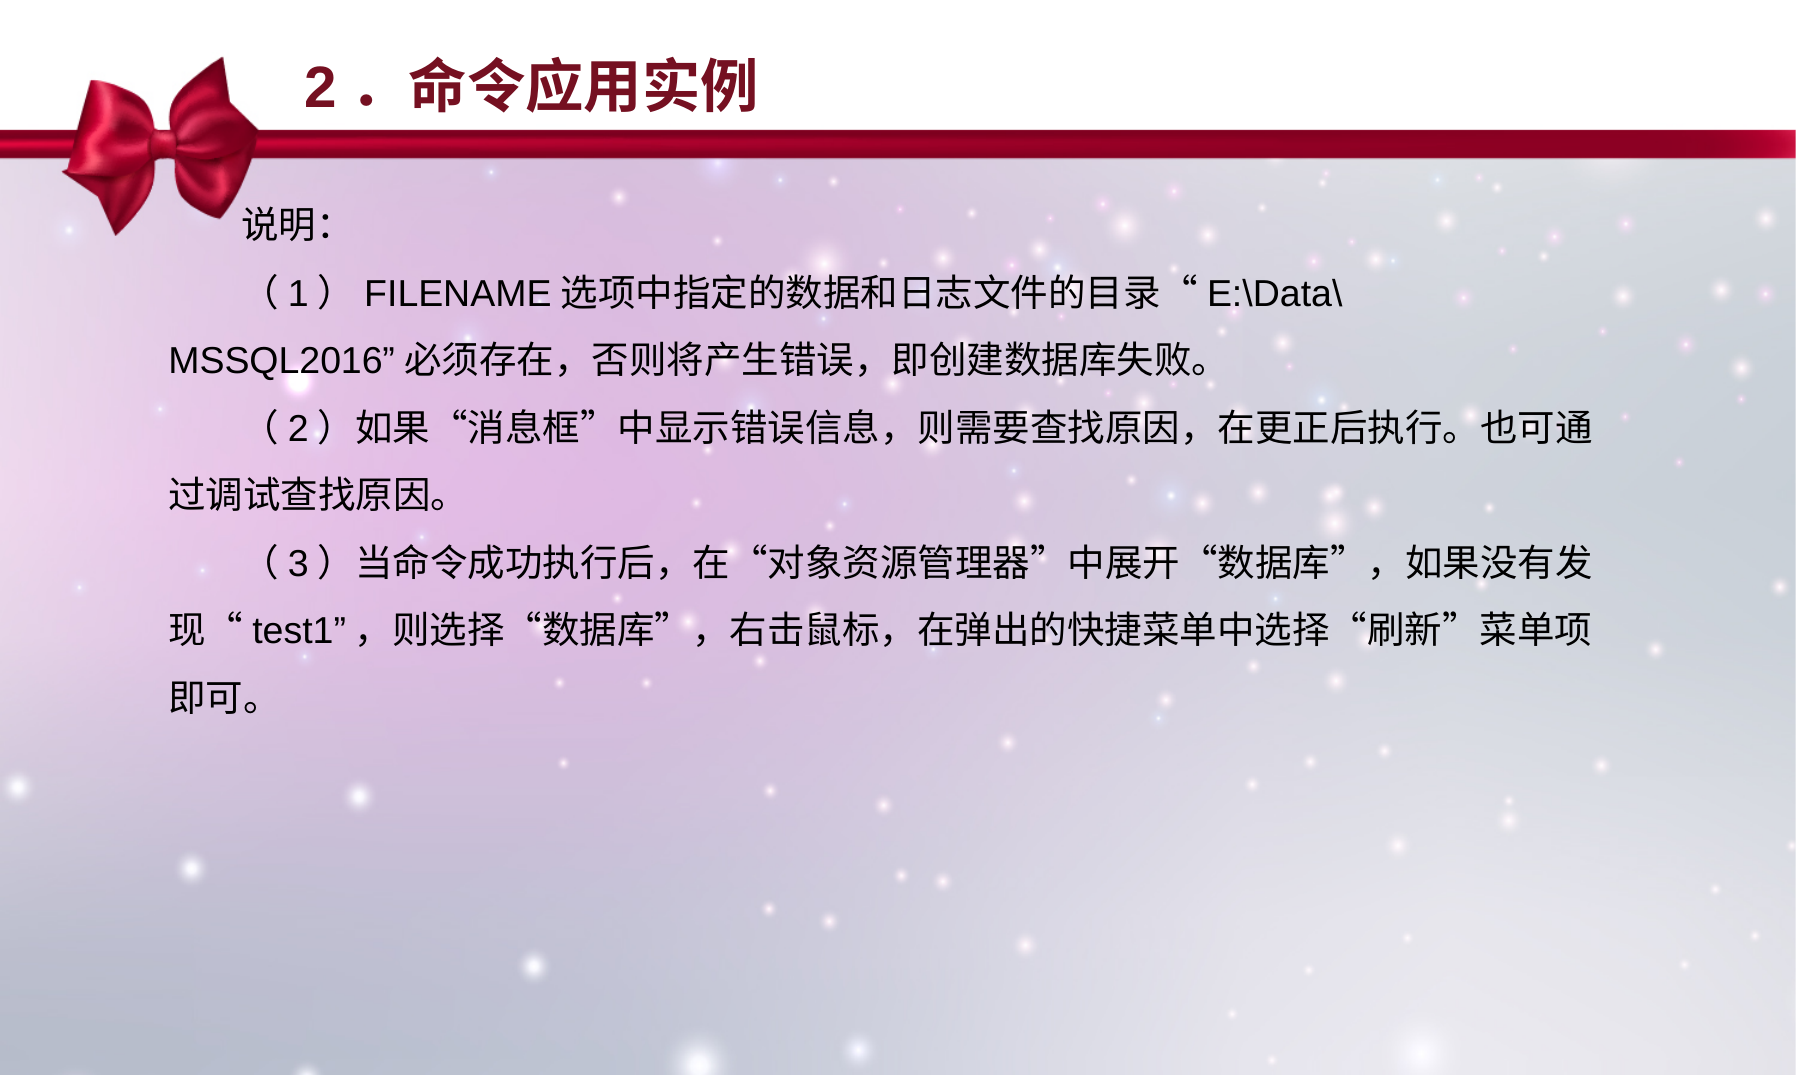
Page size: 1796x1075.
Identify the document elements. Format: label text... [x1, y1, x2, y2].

text_box 说明： （1）FILENAME选项中指定的数据和日志文件的目录“E:\Data\MSSQL2016”必须存在，否则将产生错误，即创建数据库失败。 （2）如果“消息框”中显示错误信息，则需要查找原因，在更正后执行。也可通过调试查找原因。 （3）当命令成功执行后，在“对象资源管理器”中展开“数据库”，如果没有发现“test1”，则选择“数据库”，右击鼠标，在弹出的快捷菜单中选择“刷新”菜单项即可。 [153, 171, 1631, 726]
text_box 2．命令应用实例 [285, 40, 778, 129]
picture [0, 0, 1796, 1075]
